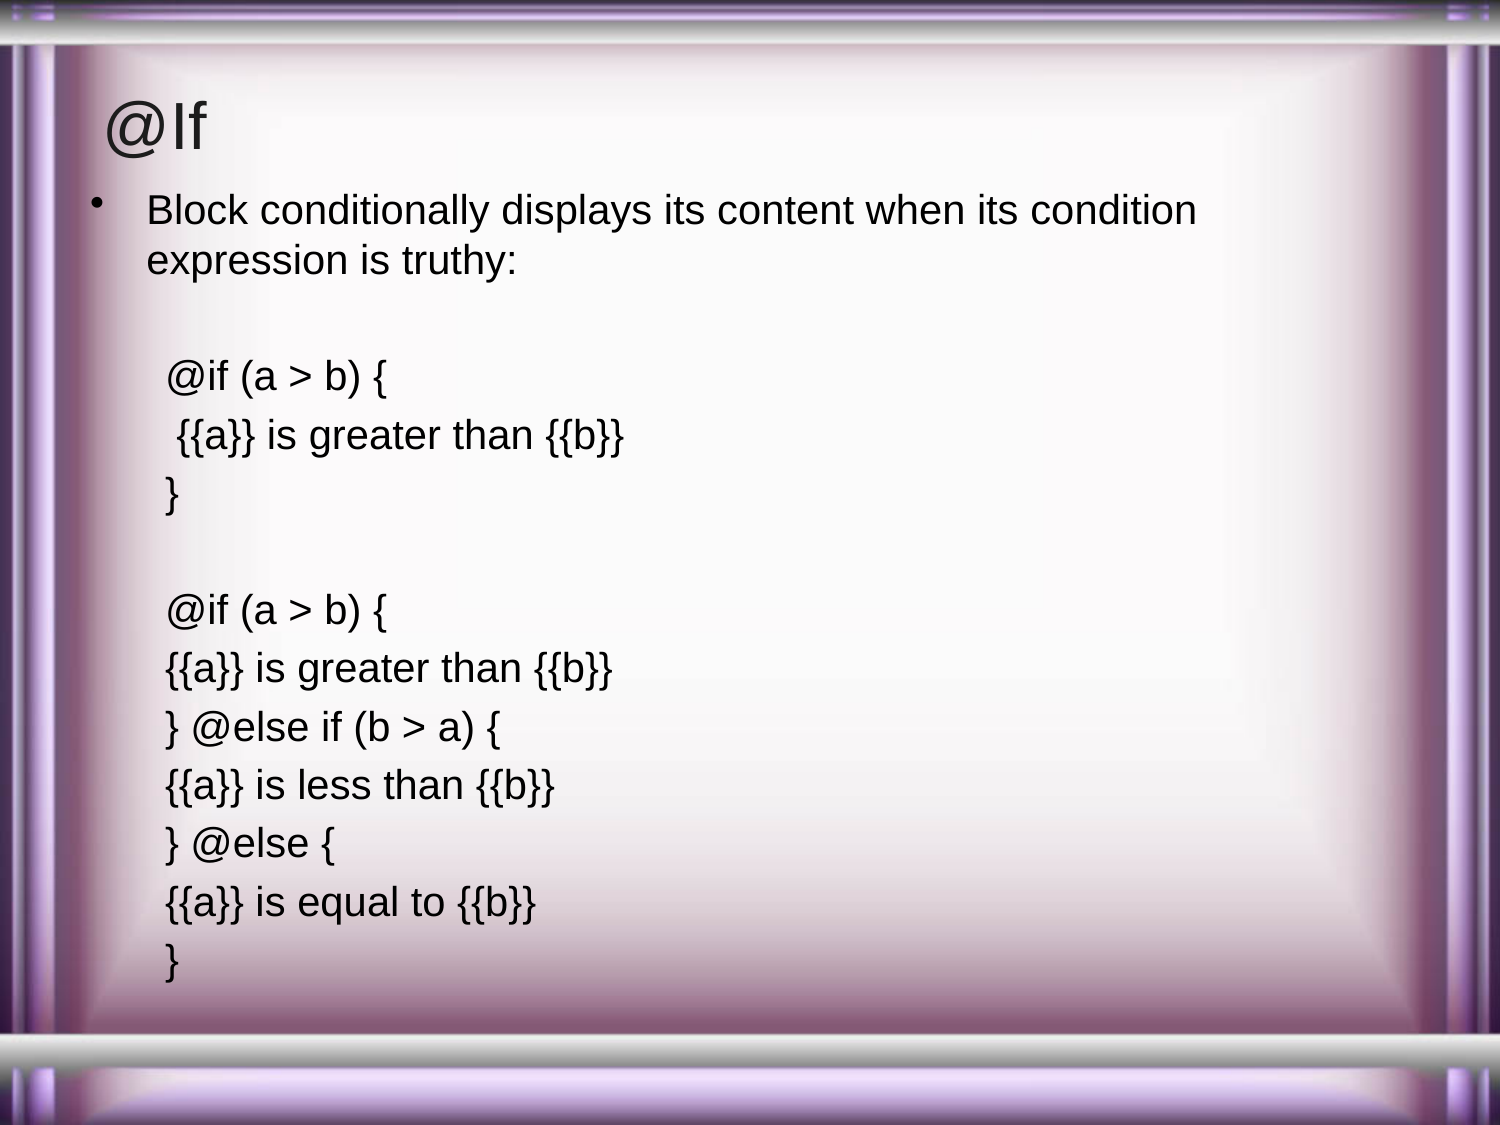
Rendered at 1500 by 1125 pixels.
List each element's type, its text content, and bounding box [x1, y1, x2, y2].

title @If [87, 62, 1438, 183]
list Block conditionally displays its content when its condition expression is truthy: @if (a > b) { {{a}} is greater than {{b}} } @if (a > b) { {{a}} is greater than {{b}} } @else if (b > a) { {{a}} is less than {{b}} } @else { {{a}} is equal to {{b}} } [75, 174, 1425, 1005]
picture [0, 0, 1500, 1125]
